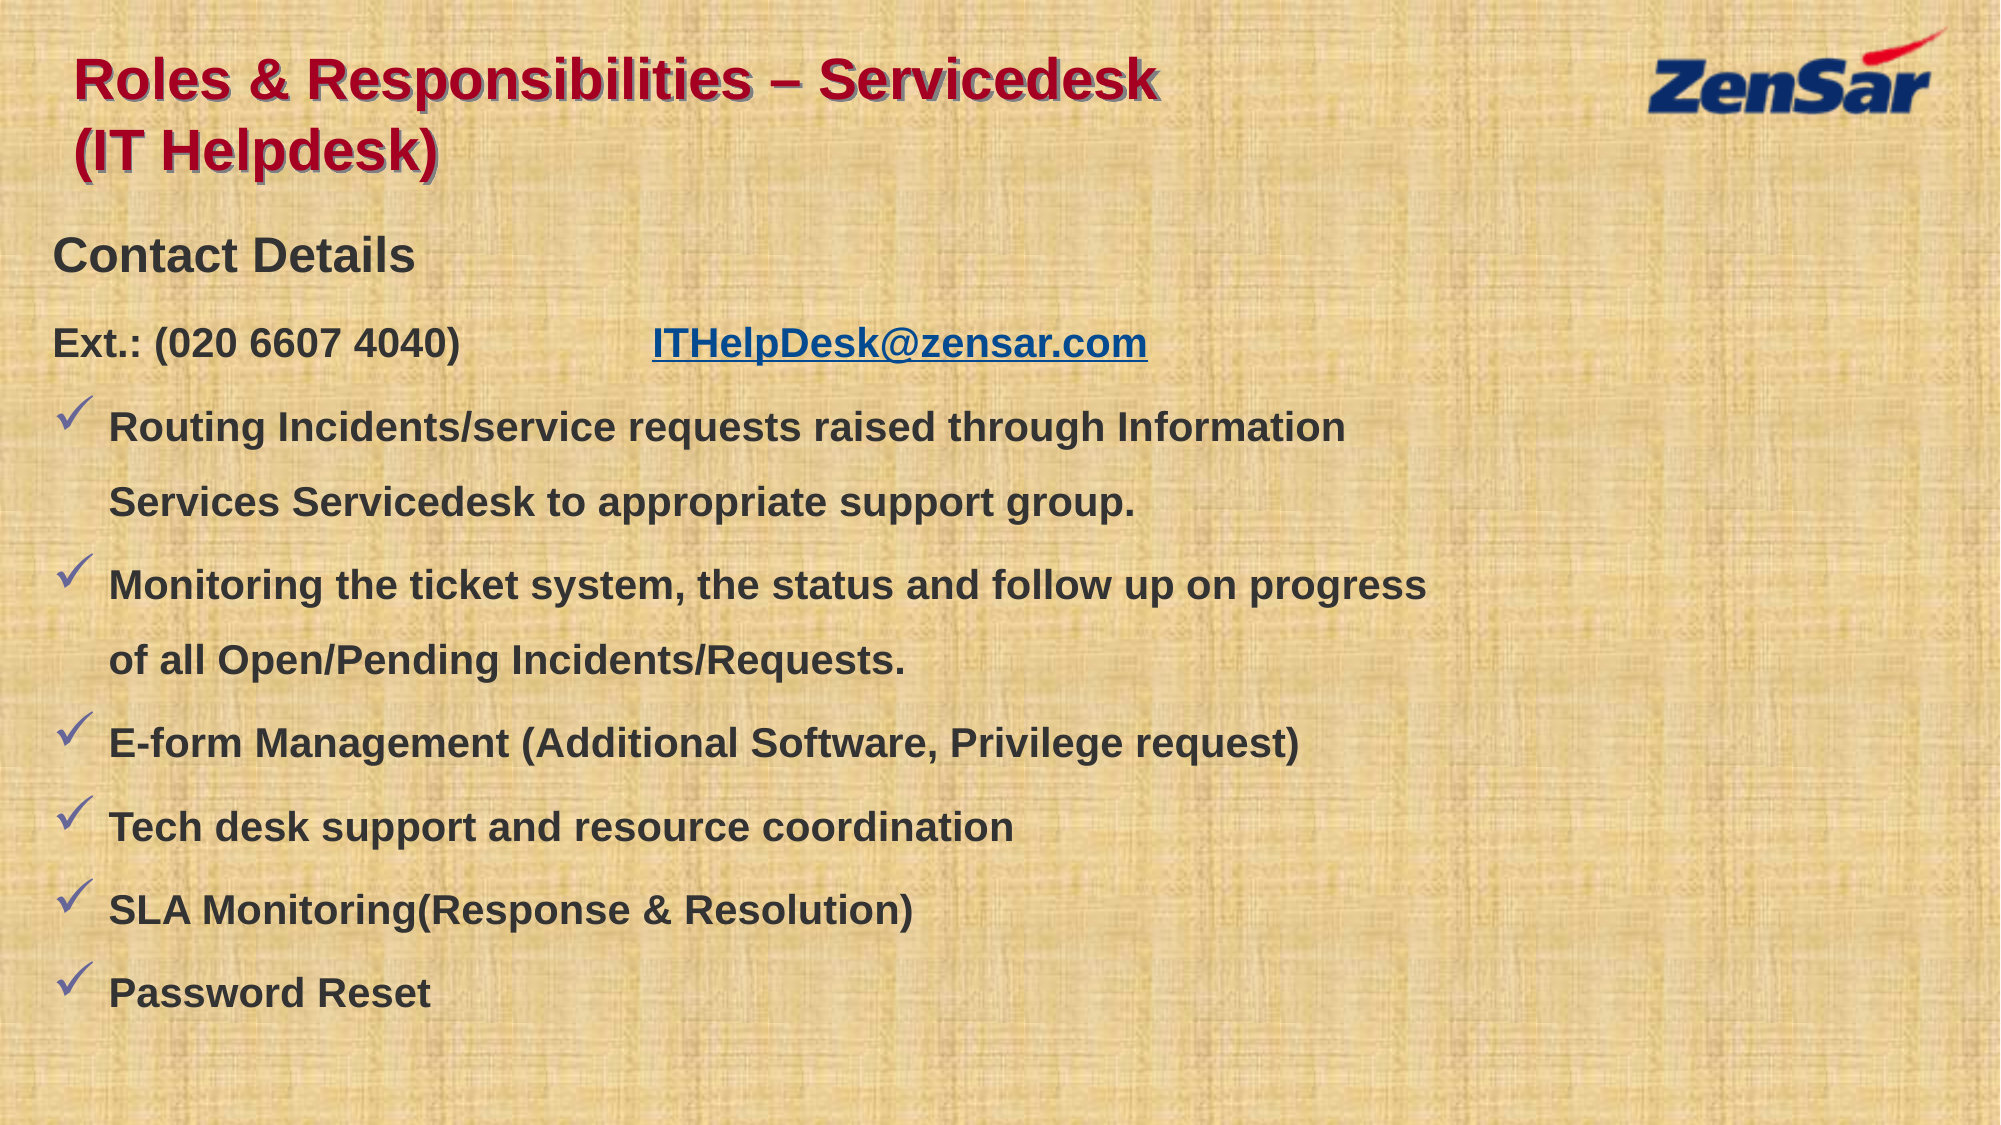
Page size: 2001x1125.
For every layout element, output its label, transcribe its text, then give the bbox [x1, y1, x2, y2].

picture [0, 0, 2001, 1125]
text_box Roles & Responsibilities – Servicedesk (IT Helpdesk) [58, 38, 1232, 184]
text_box Contact Details Ext.: (020 6607 4040) ITHelpDesk@zensar.com Routing Incidents/service requests raised through Information Services Servicedesk to appropriate support group. Monitoring the ticket system, the status and follow up on progress of all Open/Pending Incidents/Requests. E-form Management (Additional Software, Privilege request) Tech desk support and resource coordination SLA Monitoring(Response & Resolution) Password Reset [37, 185, 1475, 1097]
